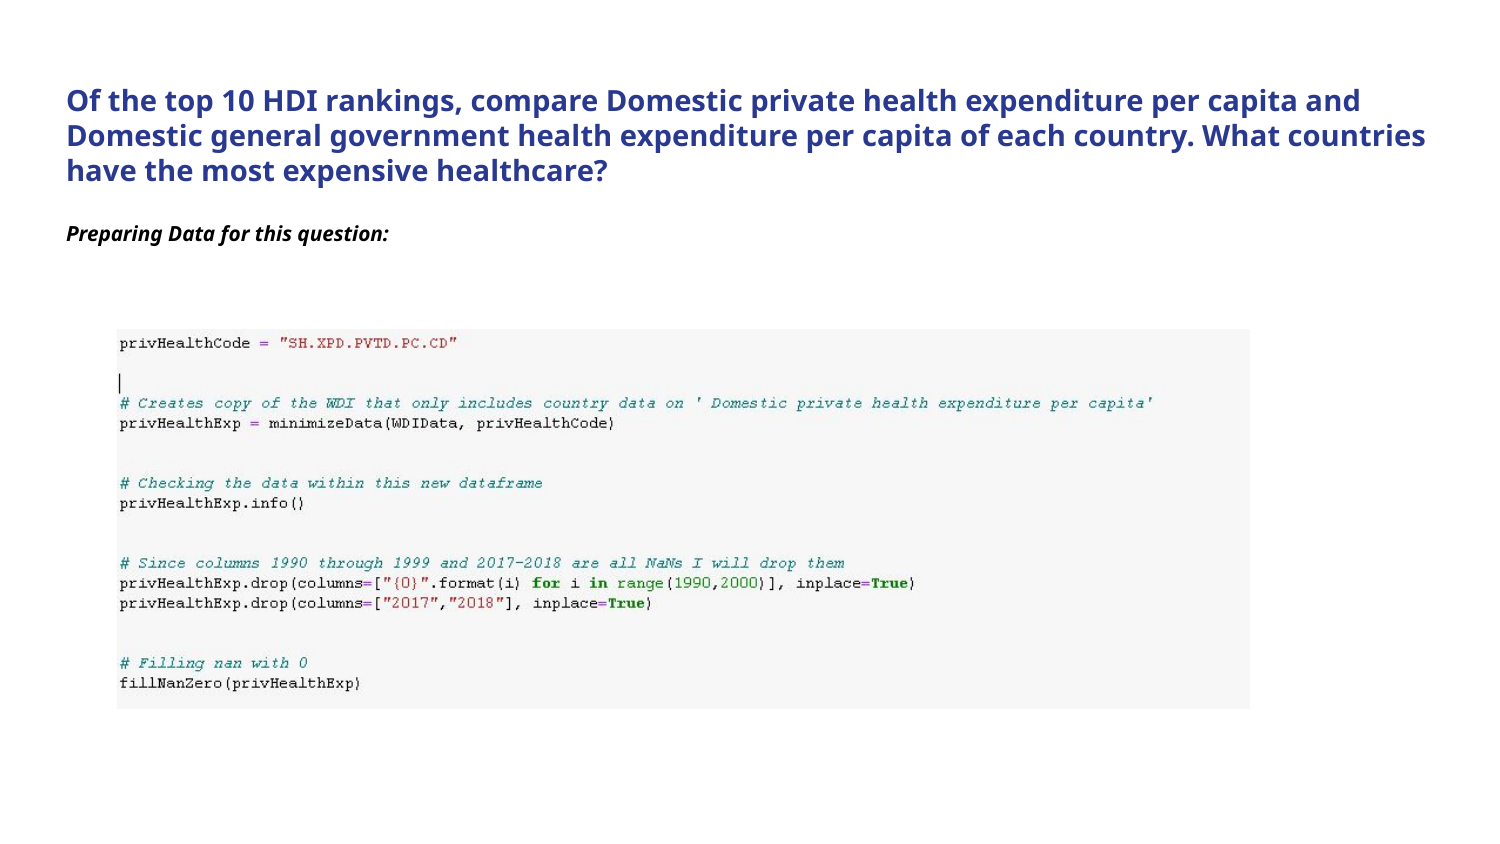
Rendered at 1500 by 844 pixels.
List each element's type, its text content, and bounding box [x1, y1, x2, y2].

title Of the top 10 HDI rankings, compare Domestic private health expenditure per capita and Domestic general government health expenditure per capita of each country. What countries have the most expensive healthcare? Preparing Data for this question: [51, 67, 1461, 217]
picture [116, 329, 1251, 709]
